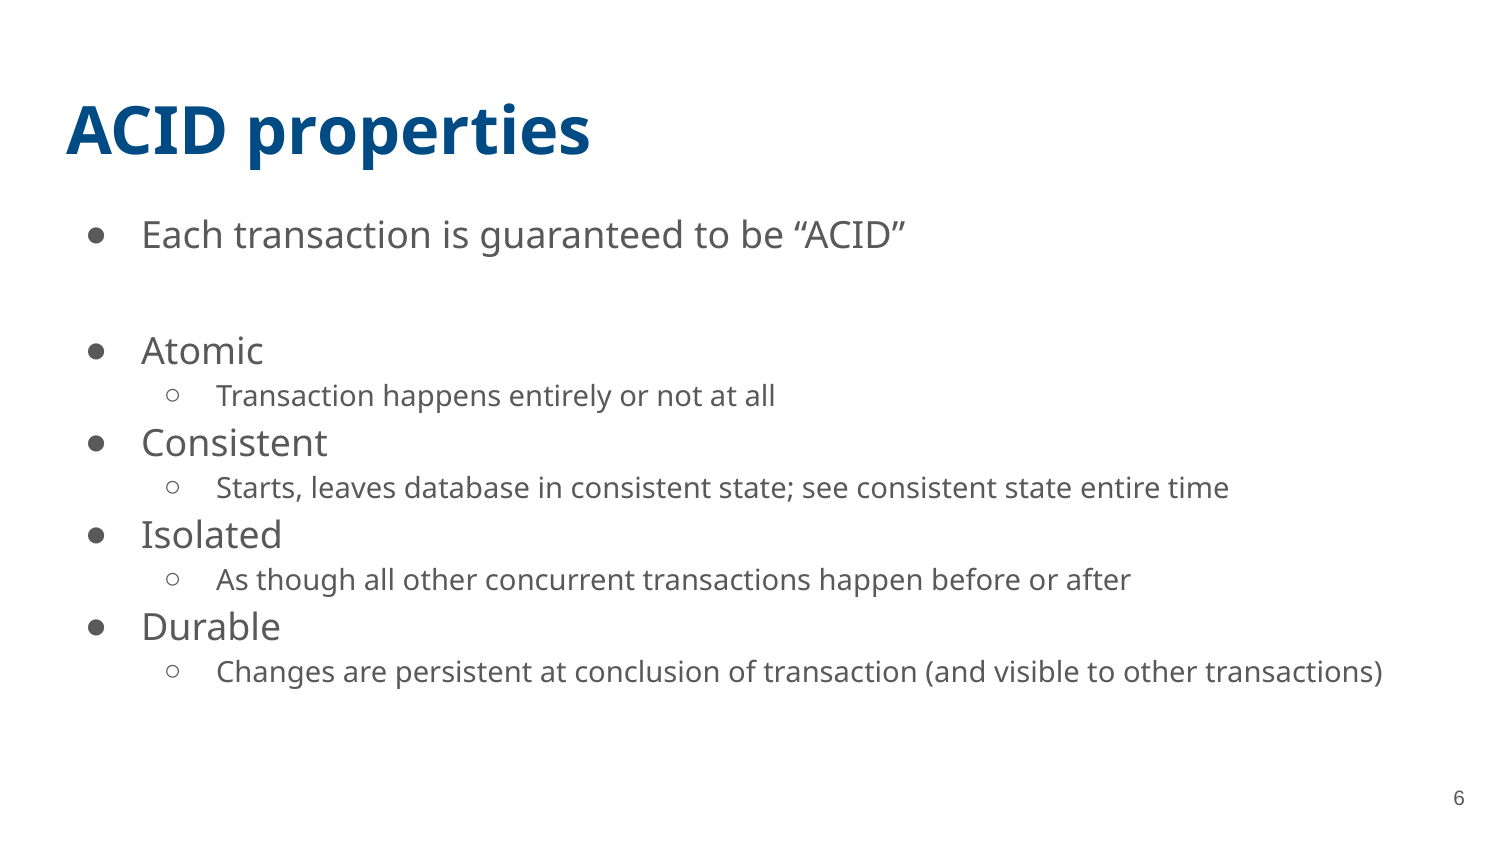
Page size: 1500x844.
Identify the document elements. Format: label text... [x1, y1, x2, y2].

list Each transaction is guaranteed to be “ACID” Atomic Transaction happens entirely or not at all Consistent Starts, leaves database in consistent state; see consistent state entire time Isolated As though all other concurrent transactions happen before or after Durable Changes are persistent at conclusion of transaction (and visible to other transactions) [51, 189, 1449, 750]
slide_number 6 [1389, 764, 1480, 830]
title ACID properties [51, 72, 1449, 167]
